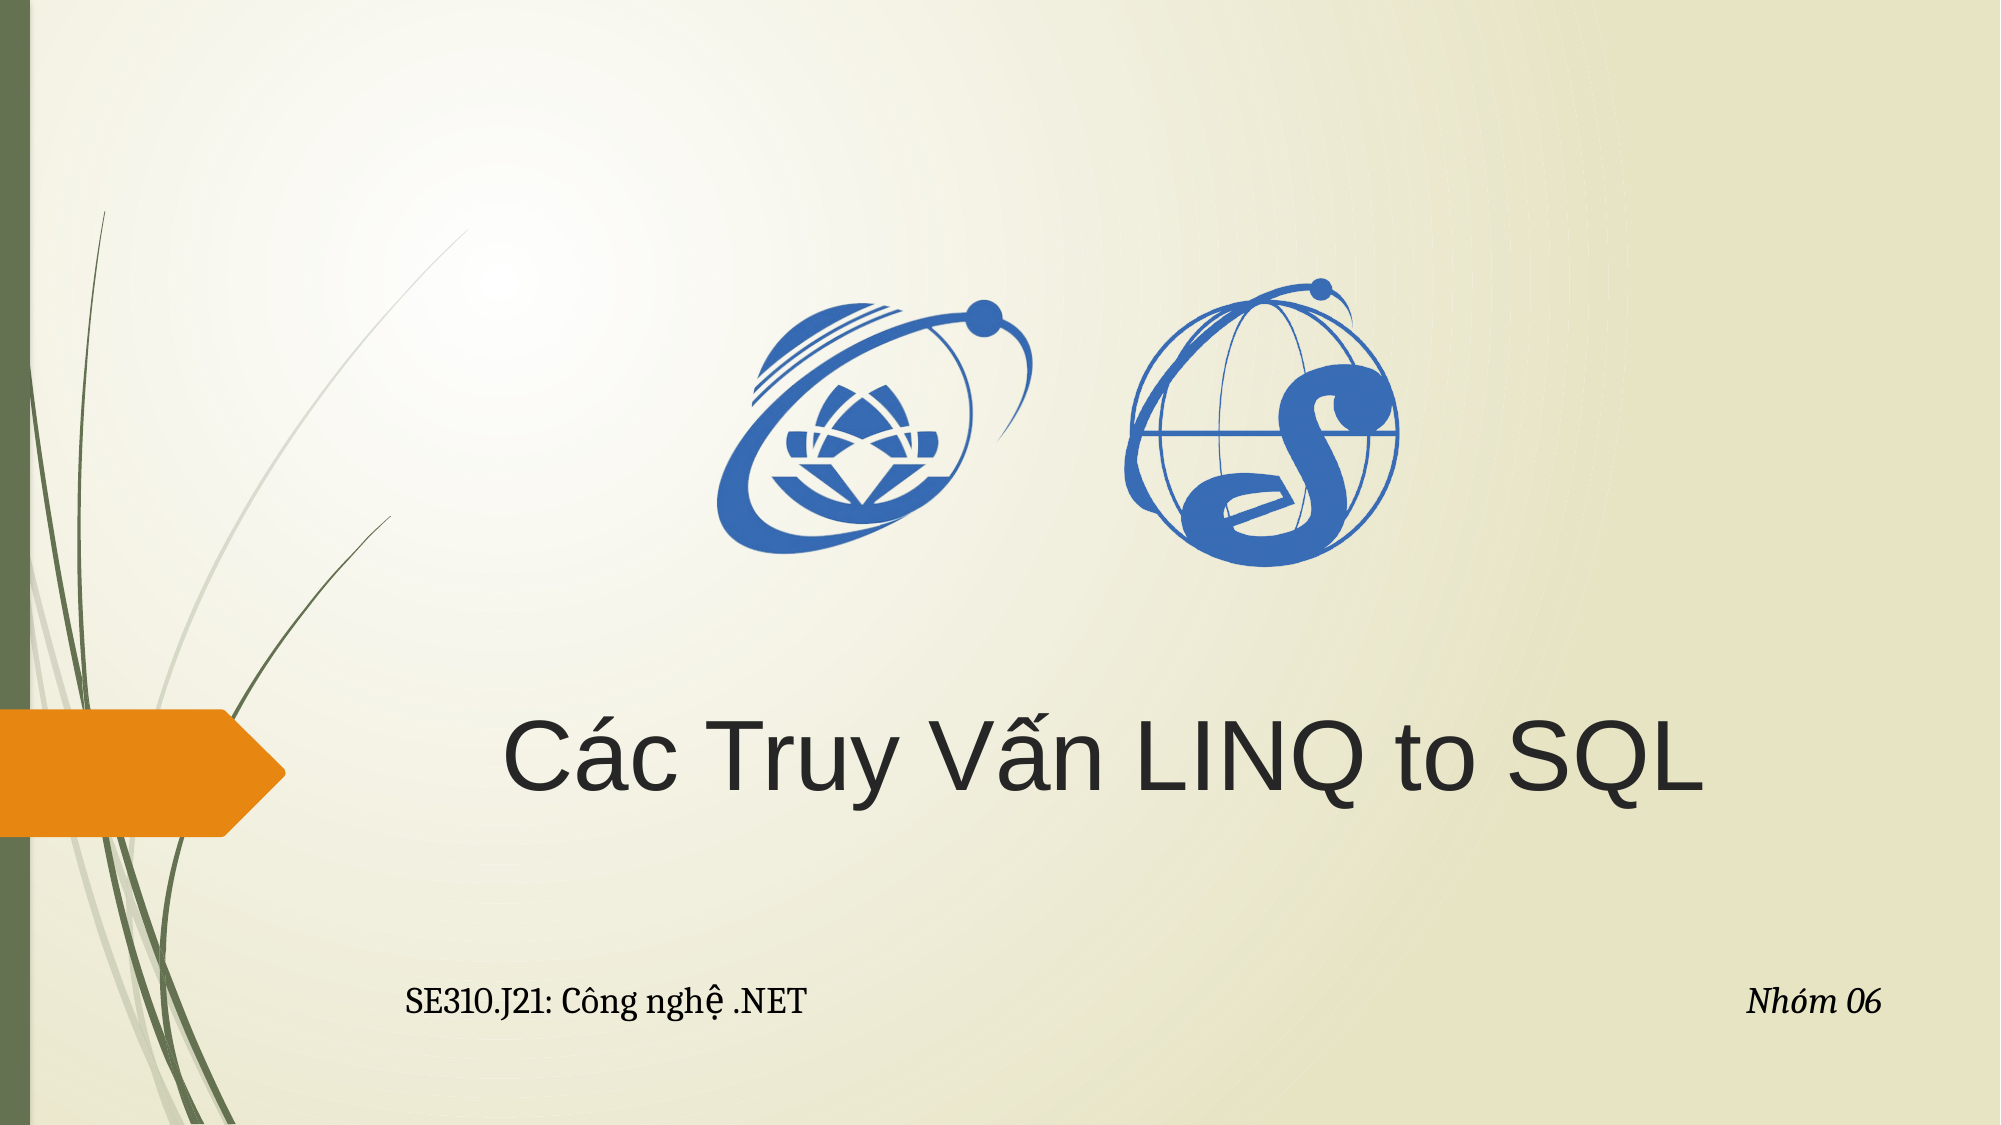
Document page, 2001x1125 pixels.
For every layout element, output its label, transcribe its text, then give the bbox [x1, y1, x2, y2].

text_box SE310.J21: Công nghệ .NET [383, 968, 929, 1029]
picture [715, 298, 1036, 563]
title Các Truy Vấn LINQ to SQL [383, 651, 1825, 818]
picture [1074, 254, 1453, 604]
text_box Nhóm 06 [1731, 968, 1942, 1029]
